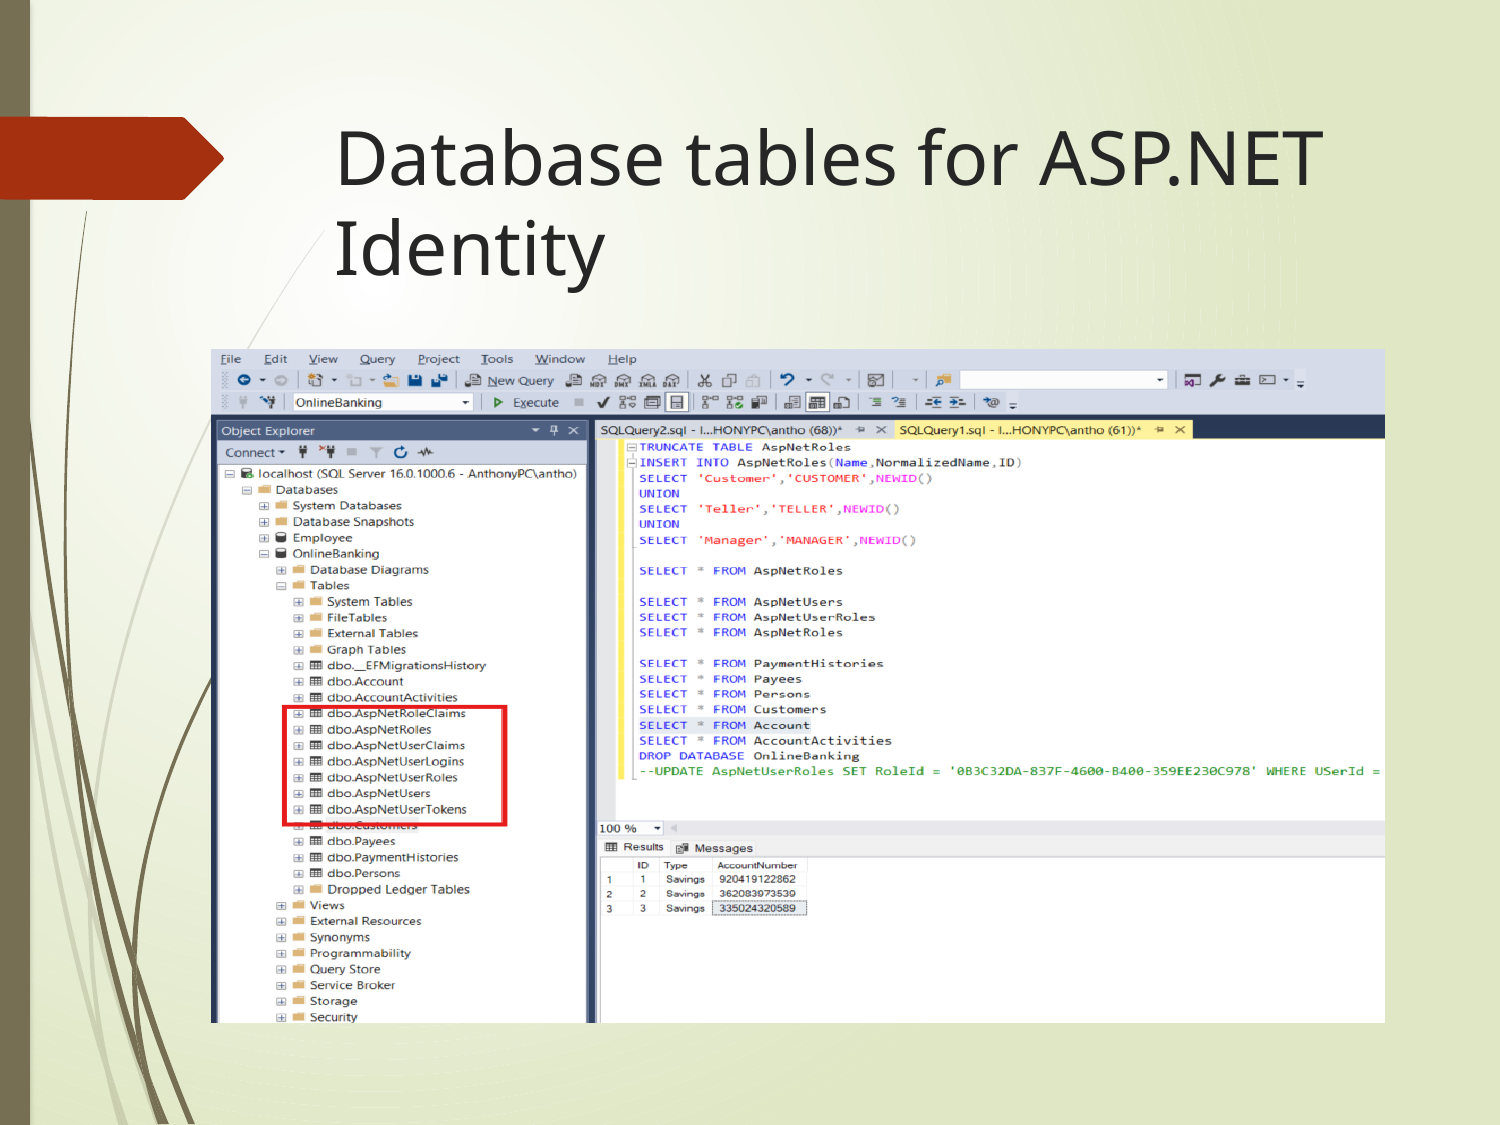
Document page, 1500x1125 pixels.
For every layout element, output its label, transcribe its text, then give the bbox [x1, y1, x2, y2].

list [211, 349, 1385, 1023]
title Database tables for ASP.NET Identity [319, 102, 1400, 313]
